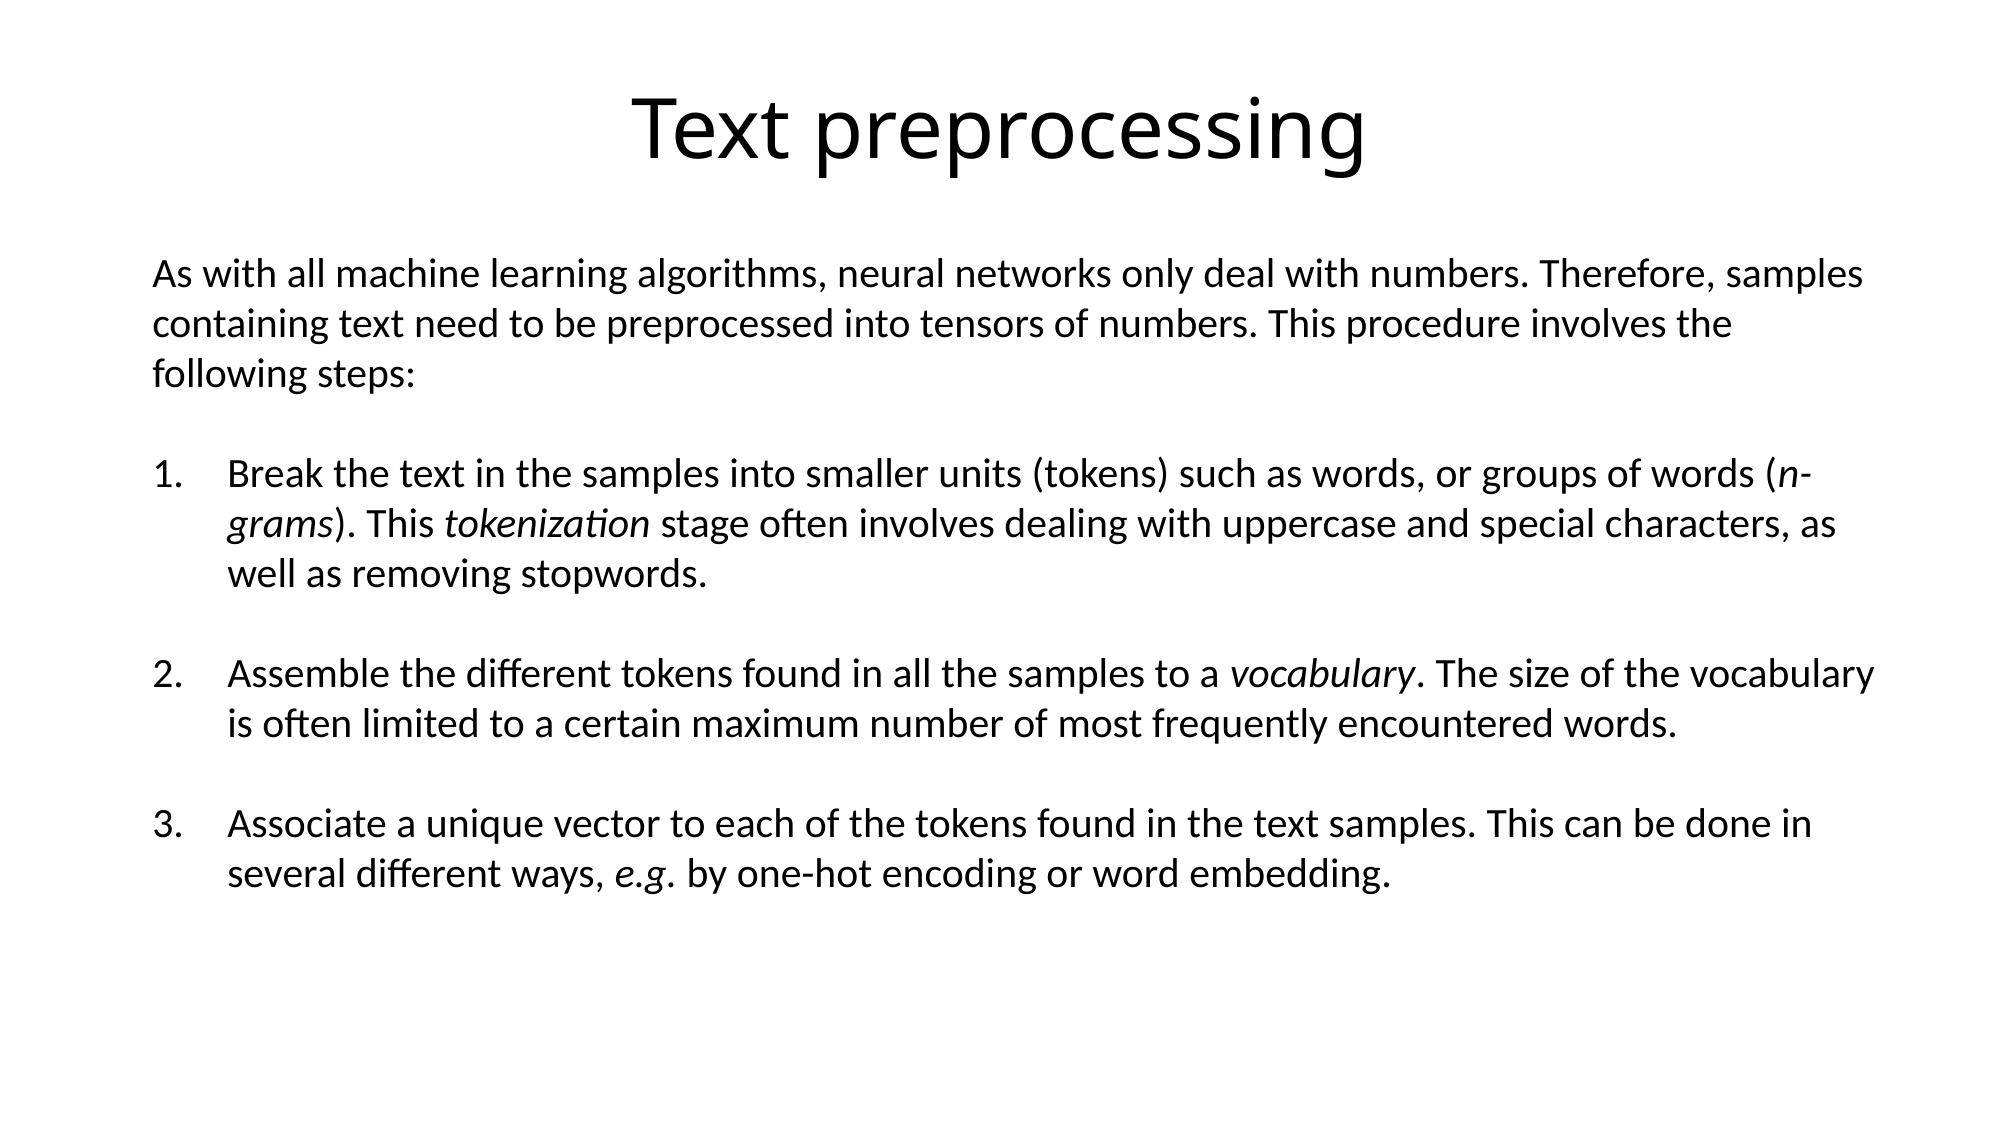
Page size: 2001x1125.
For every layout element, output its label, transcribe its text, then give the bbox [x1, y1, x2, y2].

text_box As with all machine learning algorithms, neural networks only deal with numbers. Therefore, samples containing text need to be preprocessed into tensors of numbers. This procedure involves the following steps: Break the text in the samples into smaller units (tokens) such as words, or groups of words (n-grams). This tokenization stage often involves dealing with uppercase and special characters, as well as removing stopwords. Assemble the different tokens found in all the samples to a vocabulary. The size of the vocabulary is often limited to a certain maximum number of most frequently encountered words. Associate a unique vector to each of the tokens found in the text samples. This can be done in several different ways, e.g. by one-hot encoding or word embedding. [137, 238, 1904, 999]
title Text preprocessing [137, 59, 1863, 205]
